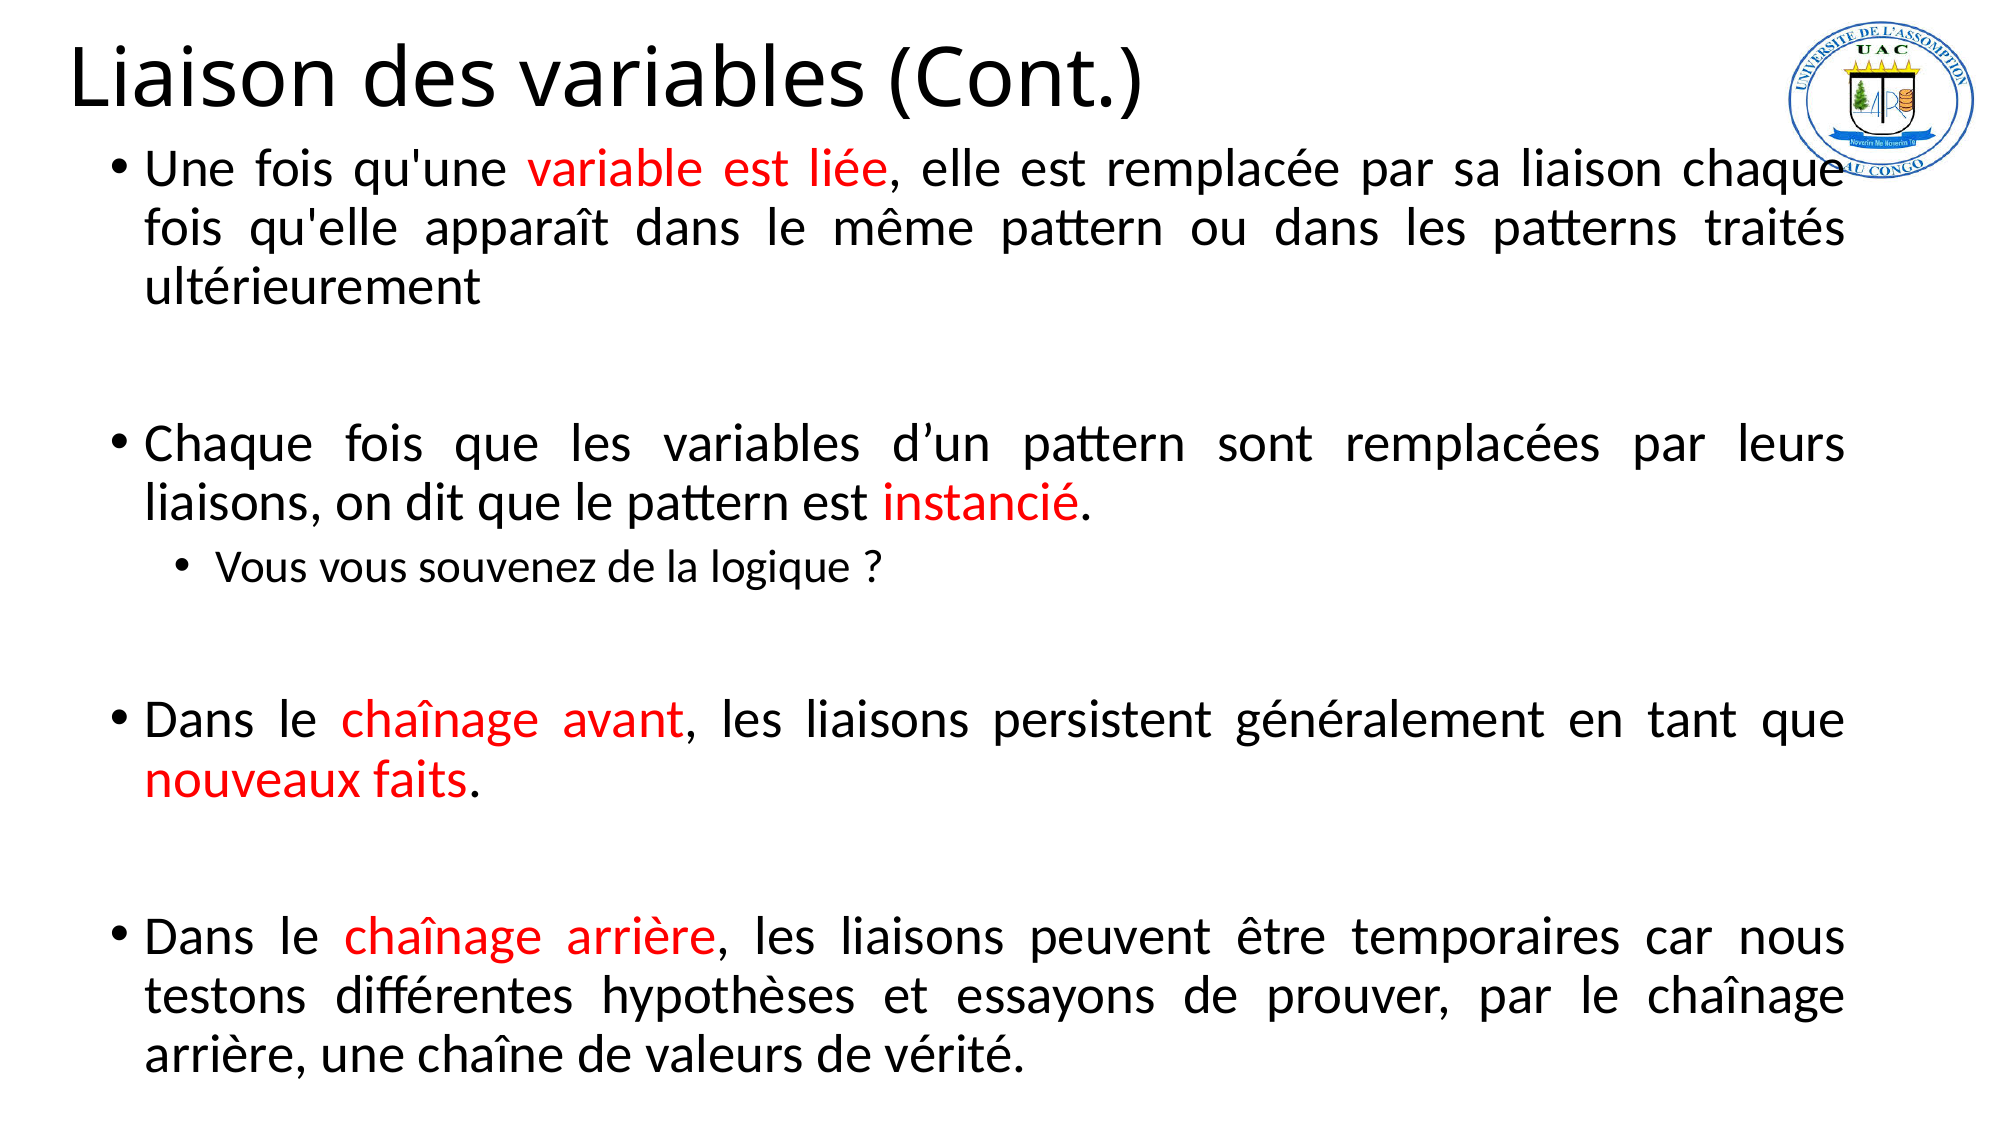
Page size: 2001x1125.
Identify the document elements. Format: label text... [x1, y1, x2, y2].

list Une fois qu'une variable est liée, elle est remplacée par sa liaison chaque fois qu'elle apparaît dans le même pattern ou dans les patterns traités ultérieurement Chaque fois que les variables d’un pattern sont remplacées par leurs liaisons, on dit que le pattern est instancié. Vous vous souvenez de la logique ? Dans le chaînage avant, les liaisons persistent généralement en tant que nouveaux faits. Dans le chaînage arrière, les liaisons peuvent être temporaires car nous testons différentes hypothèses et essayons de prouver, par le chaînage arrière, une chaîne de valeurs de vérité. [94, 131, 1862, 1093]
title Liaison des variables (Cont.) [52, 26, 1778, 132]
picture [1784, 15, 1982, 184]
